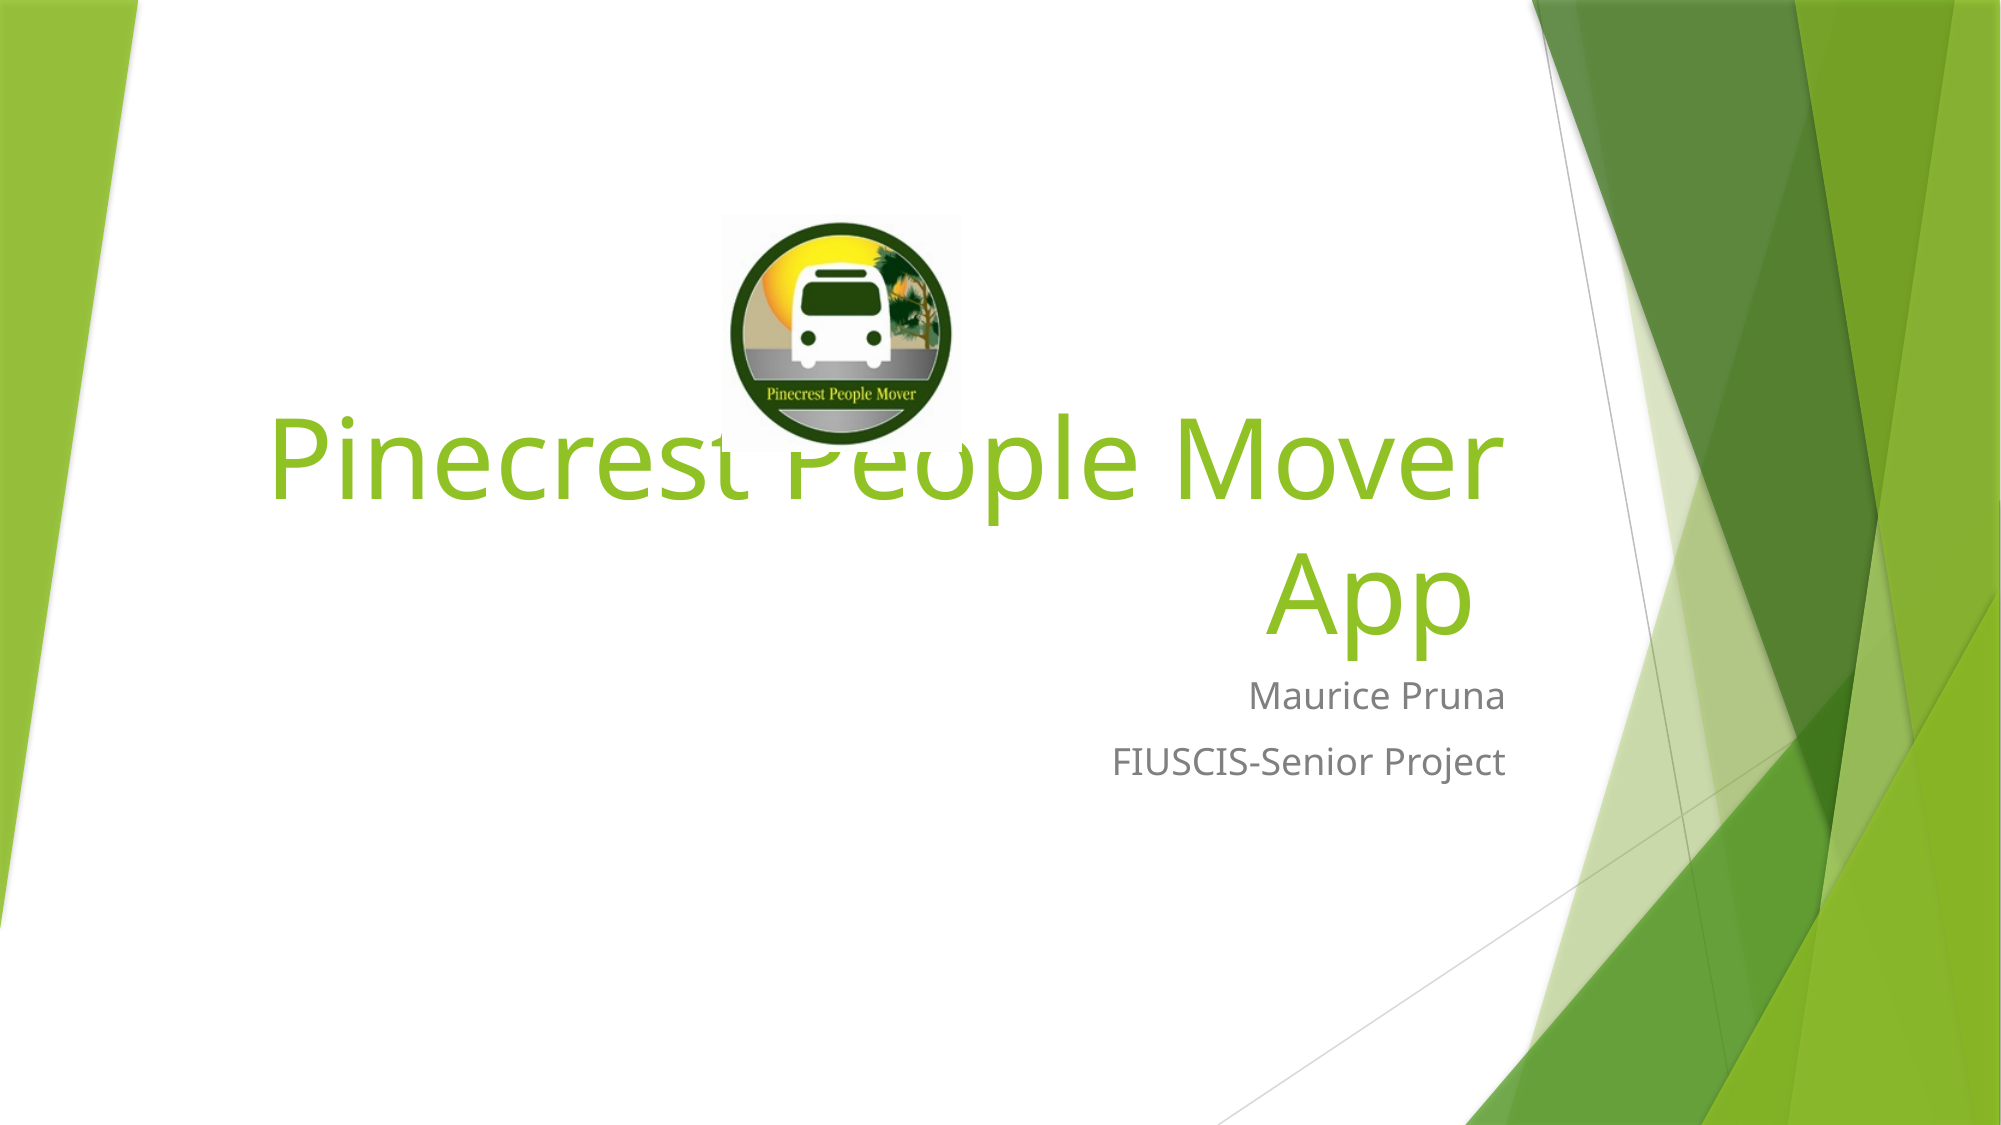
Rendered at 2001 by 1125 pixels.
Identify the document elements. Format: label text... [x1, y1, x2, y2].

subtitle Maurice Pruna FIUSCIS-Senior Project [247, 664, 1522, 845]
picture [721, 213, 962, 452]
title Pinecrest People Mover App [97, 394, 1522, 665]
